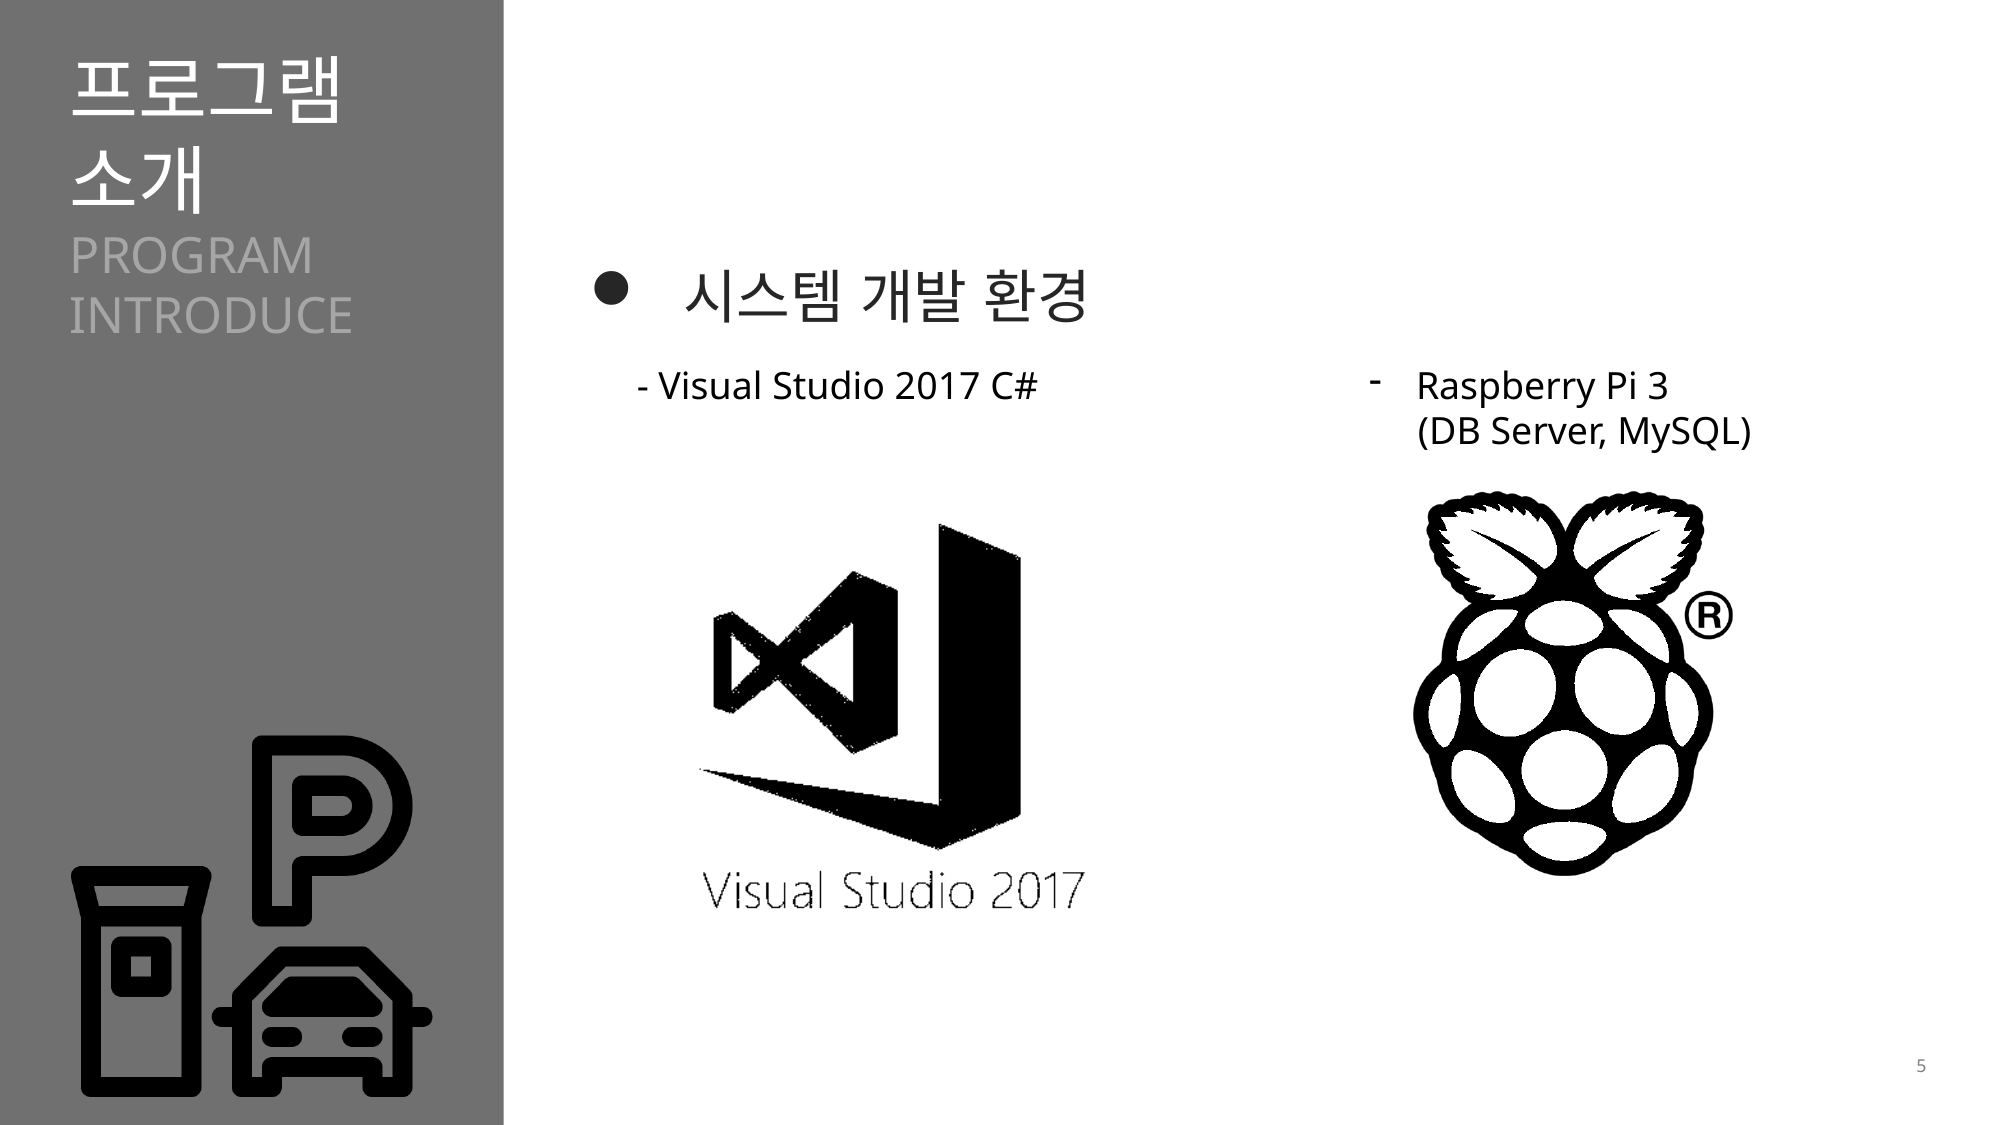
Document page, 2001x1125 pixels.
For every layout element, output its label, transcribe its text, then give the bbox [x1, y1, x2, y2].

picture [17, 715, 487, 1117]
text_box - Visual Studio 2017 C# [622, 355, 1237, 415]
picture [1413, 491, 1733, 877]
text_box Raspberry Pi 3 (DB Server, MySQL) [1354, 355, 1969, 460]
text_box 시스템 개발 환경 [574, 252, 1142, 338]
picture [669, 510, 1095, 921]
text_box 프로그램 소개 [54, 35, 1189, 216]
text_box [0, 0, 506, 1125]
text_box PROGRAM INTRODUCE [54, 216, 1189, 351]
